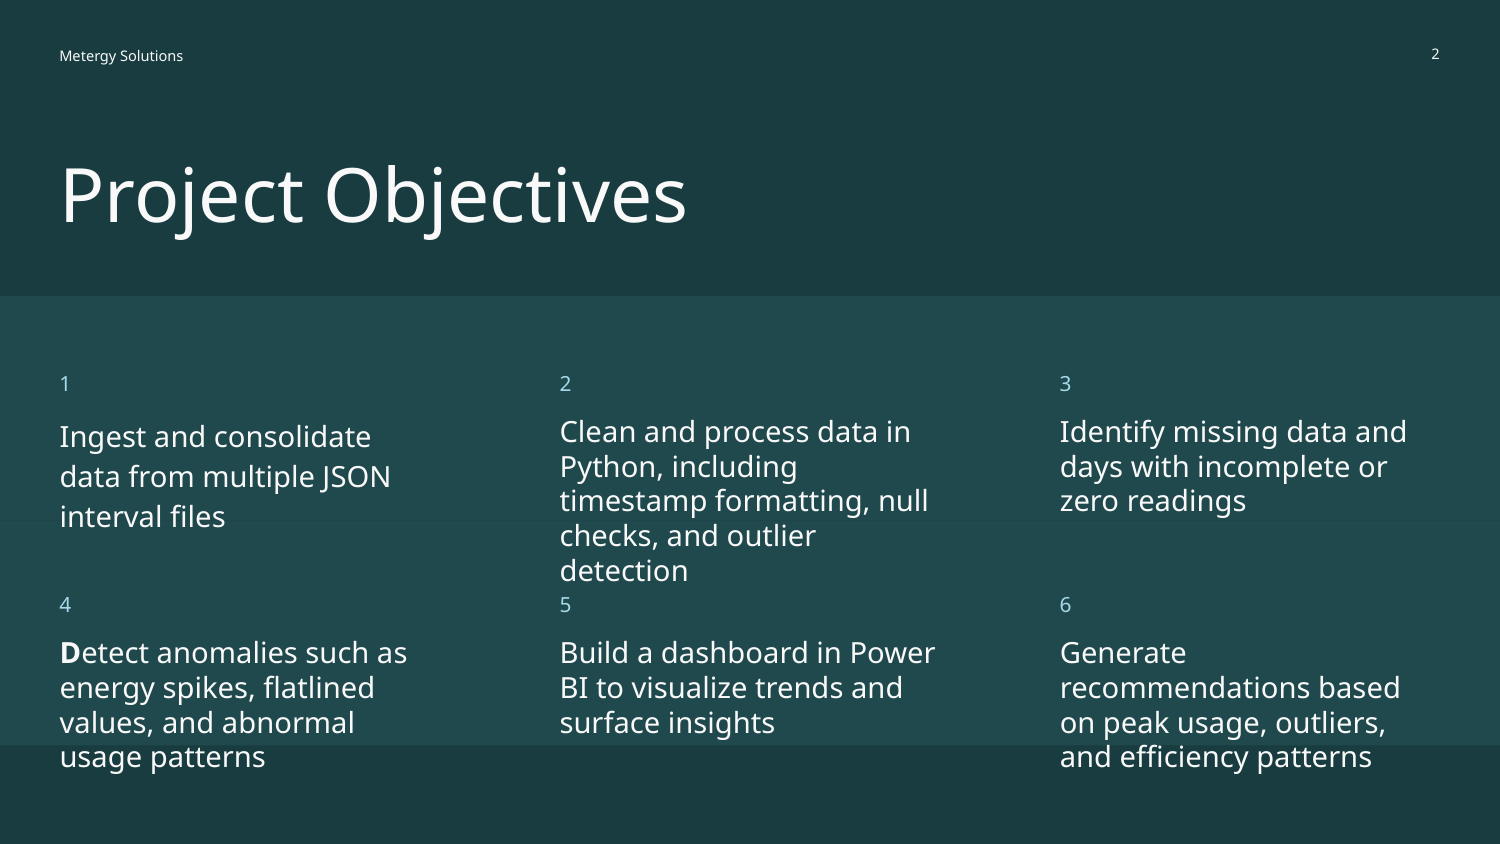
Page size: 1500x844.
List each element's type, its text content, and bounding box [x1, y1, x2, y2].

text_box [0, 295, 500, 520]
text_box [1000, 295, 1500, 520]
text_box [500, 295, 1000, 520]
subtitle Metergy Solutions [59, 35, 743, 75]
slide_number ‹#› [1349, 35, 1440, 75]
subtitle 6 [1059, 586, 1441, 623]
subtitle Generate recommendations based on peak usage, outliers, and efficiency patterns [1059, 633, 1441, 665]
subtitle Clean and process data in Python, including timestamp formatting, null checks, and outlier detection [559, 412, 941, 444]
text_box [0, 520, 500, 746]
subtitle 5 [559, 586, 941, 623]
subtitle Ingest and consolidate data from multiple JSON interval files [59, 412, 441, 444]
subtitle 4 [59, 586, 441, 623]
text_box [1000, 520, 1500, 746]
subtitle 2 [559, 365, 941, 402]
subtitle Build a dashboard in Power BI to visualize trends and surface insights [559, 633, 941, 665]
subtitle 3 [1059, 365, 1441, 402]
text_box [500, 520, 1000, 746]
subtitle Identify missing data and days with incomplete or zero readings [1059, 412, 1441, 444]
subtitle Detect anomalies such as energy spikes, flatlined values, and abnormal usage patterns [59, 633, 441, 665]
title Project Objectives [59, 157, 998, 299]
subtitle 1 [59, 365, 441, 402]
